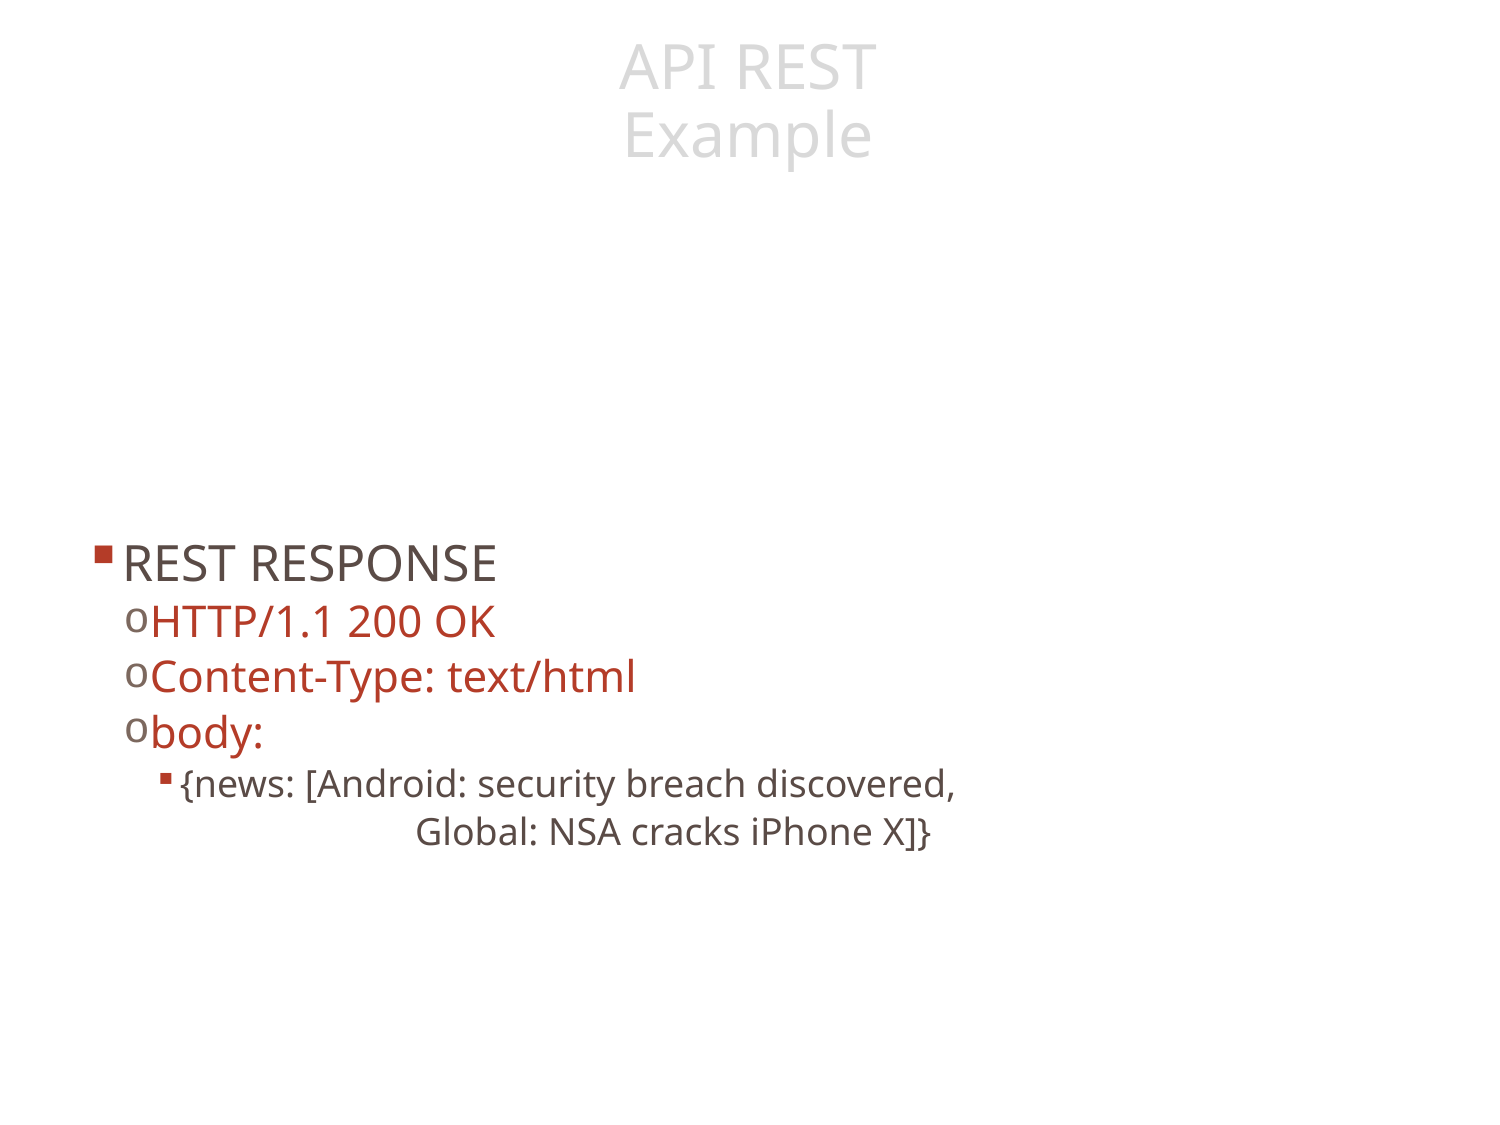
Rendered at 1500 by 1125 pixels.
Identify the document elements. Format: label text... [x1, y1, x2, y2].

title API REST Example [17, 0, 1479, 207]
list REST RESPONSE HTTP/1.1 200 OK Content-Type: text/html body: {news: [Android: security breach discovered, Global: NSA cracks iPhone X]} [75, 324, 1425, 1068]
